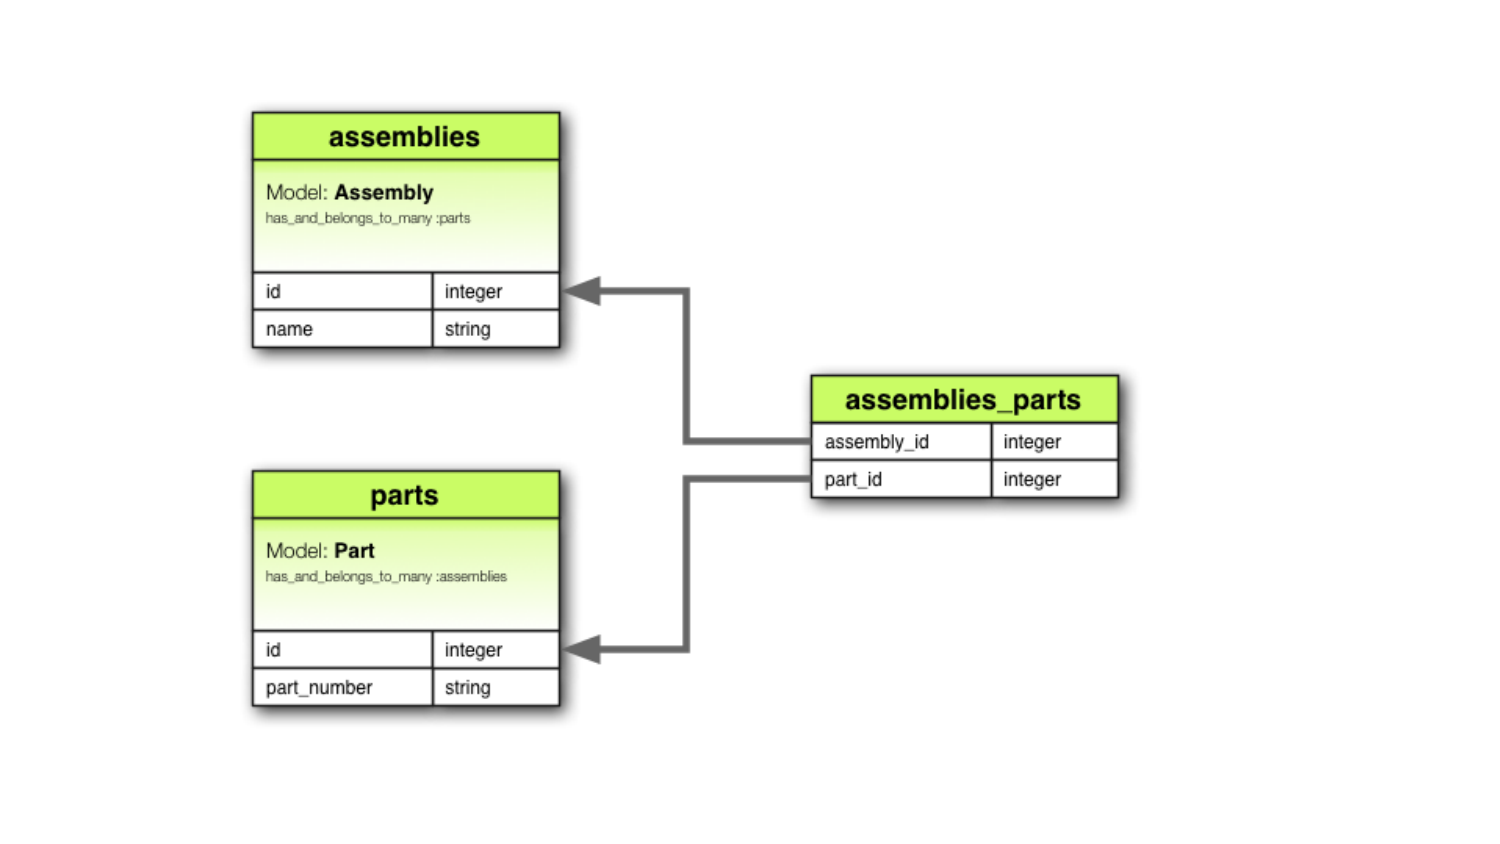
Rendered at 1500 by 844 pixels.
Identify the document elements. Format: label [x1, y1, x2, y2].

picture [185, 73, 1315, 771]
